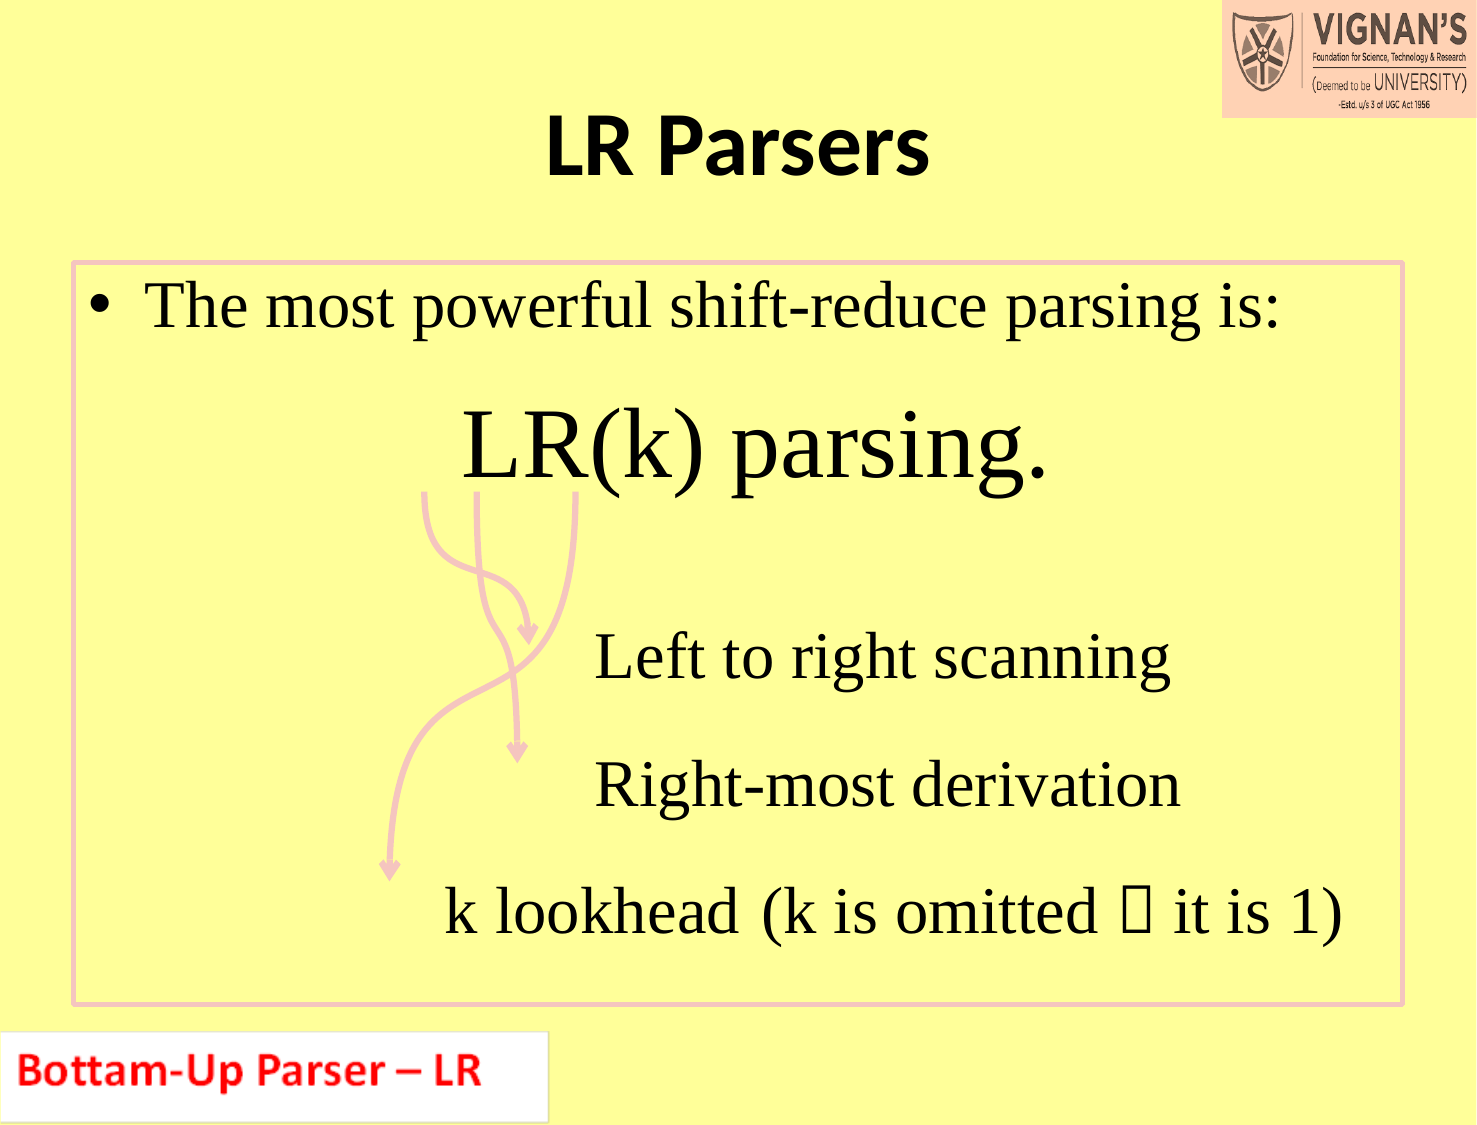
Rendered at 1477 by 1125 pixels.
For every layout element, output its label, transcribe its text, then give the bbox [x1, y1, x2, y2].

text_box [399, 515, 554, 591]
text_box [287, 593, 678, 780]
list The most powerful shift-reduce parsing is: LR(k) parsing. Left to right scanning Right-most derivation k lookhead (k is omitted  it is 1) [73, 262, 1403, 1006]
title LR Parsers [73, 45, 1403, 233]
picture [0, 1031, 550, 1125]
